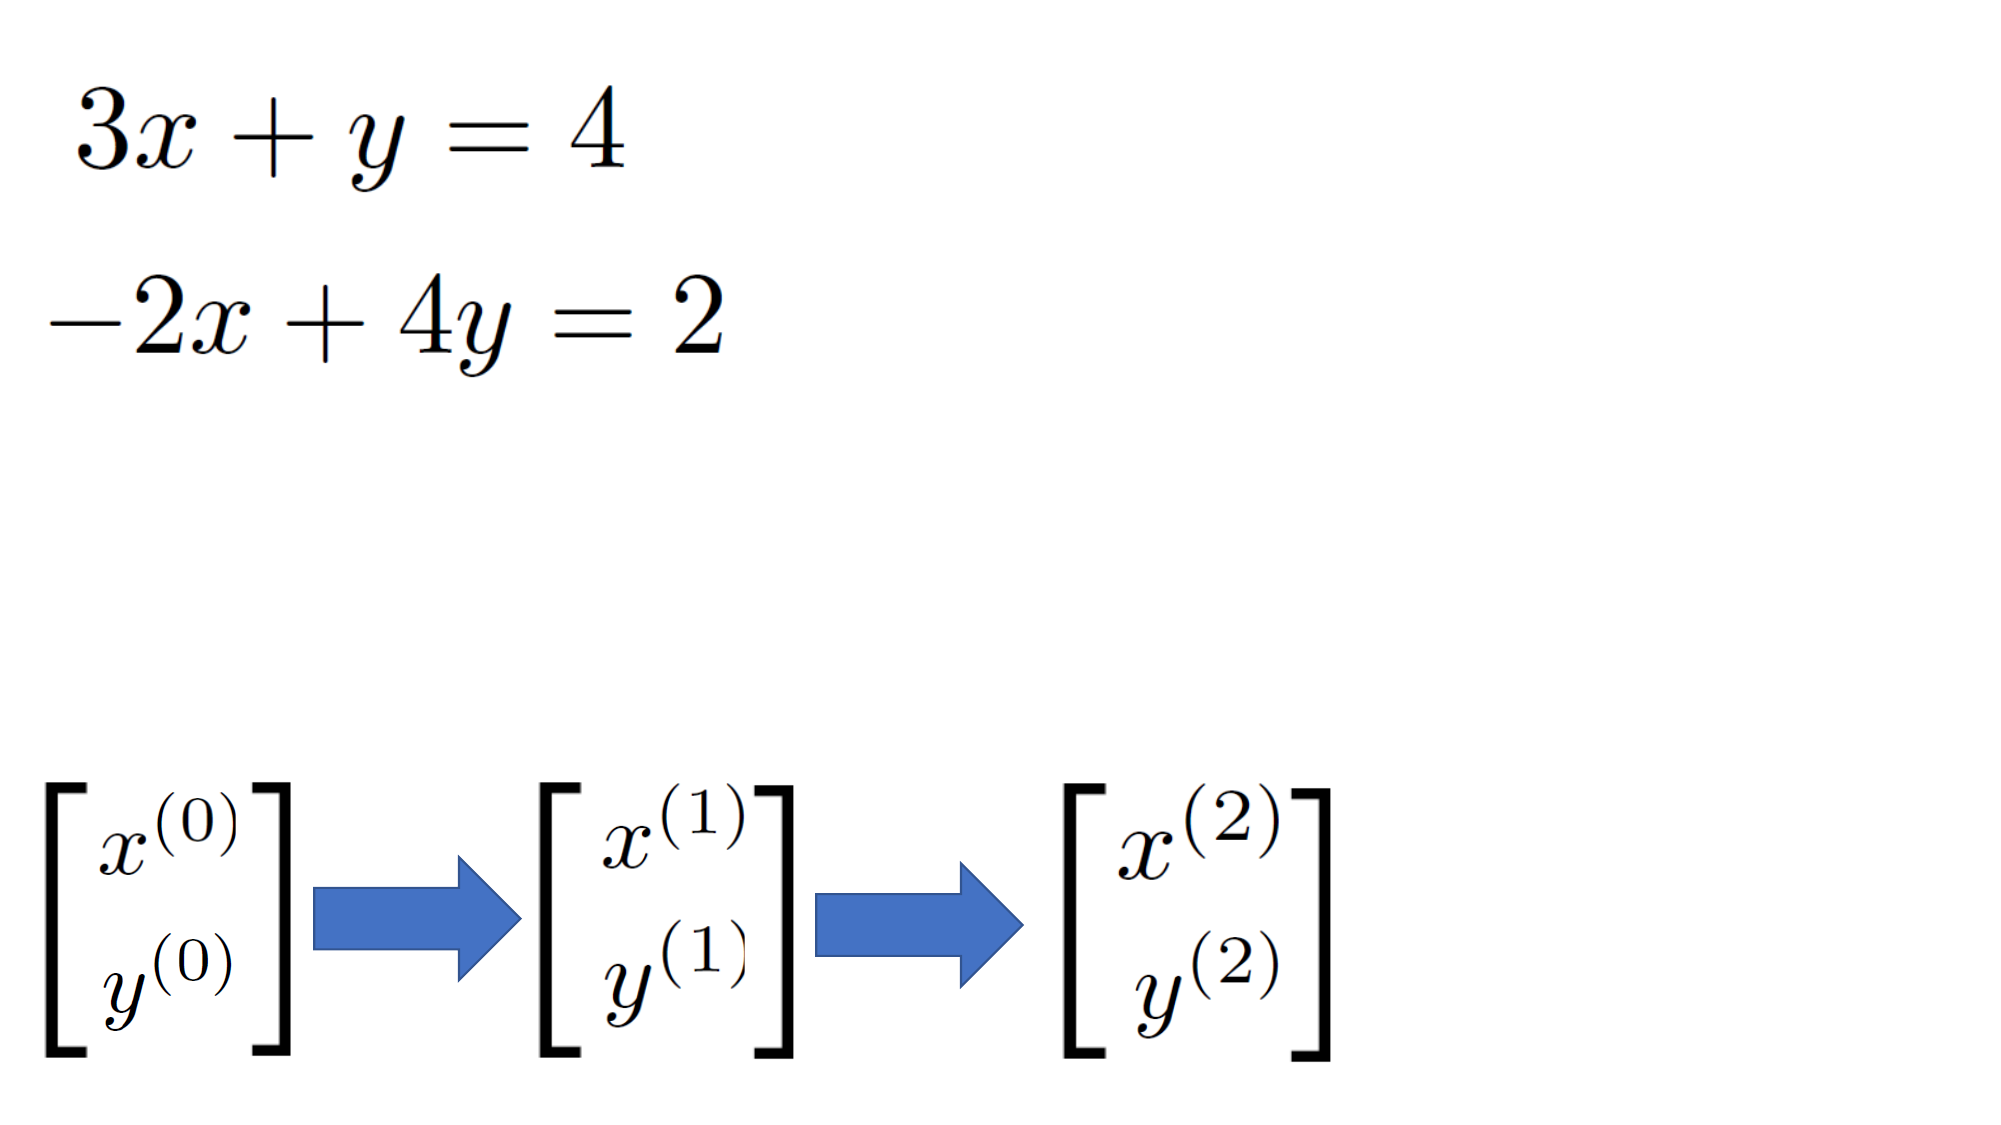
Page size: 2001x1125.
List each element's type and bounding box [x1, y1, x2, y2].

picture [1121, 922, 1280, 1045]
text_box [313, 854, 523, 983]
picture [40, 766, 236, 1078]
picture [1058, 767, 1280, 1079]
text_box [815, 860, 1025, 990]
picture [42, 58, 656, 203]
picture [534, 766, 804, 1078]
picture [241, 772, 302, 1073]
picture [42, 244, 726, 389]
picture [1281, 778, 1342, 1079]
